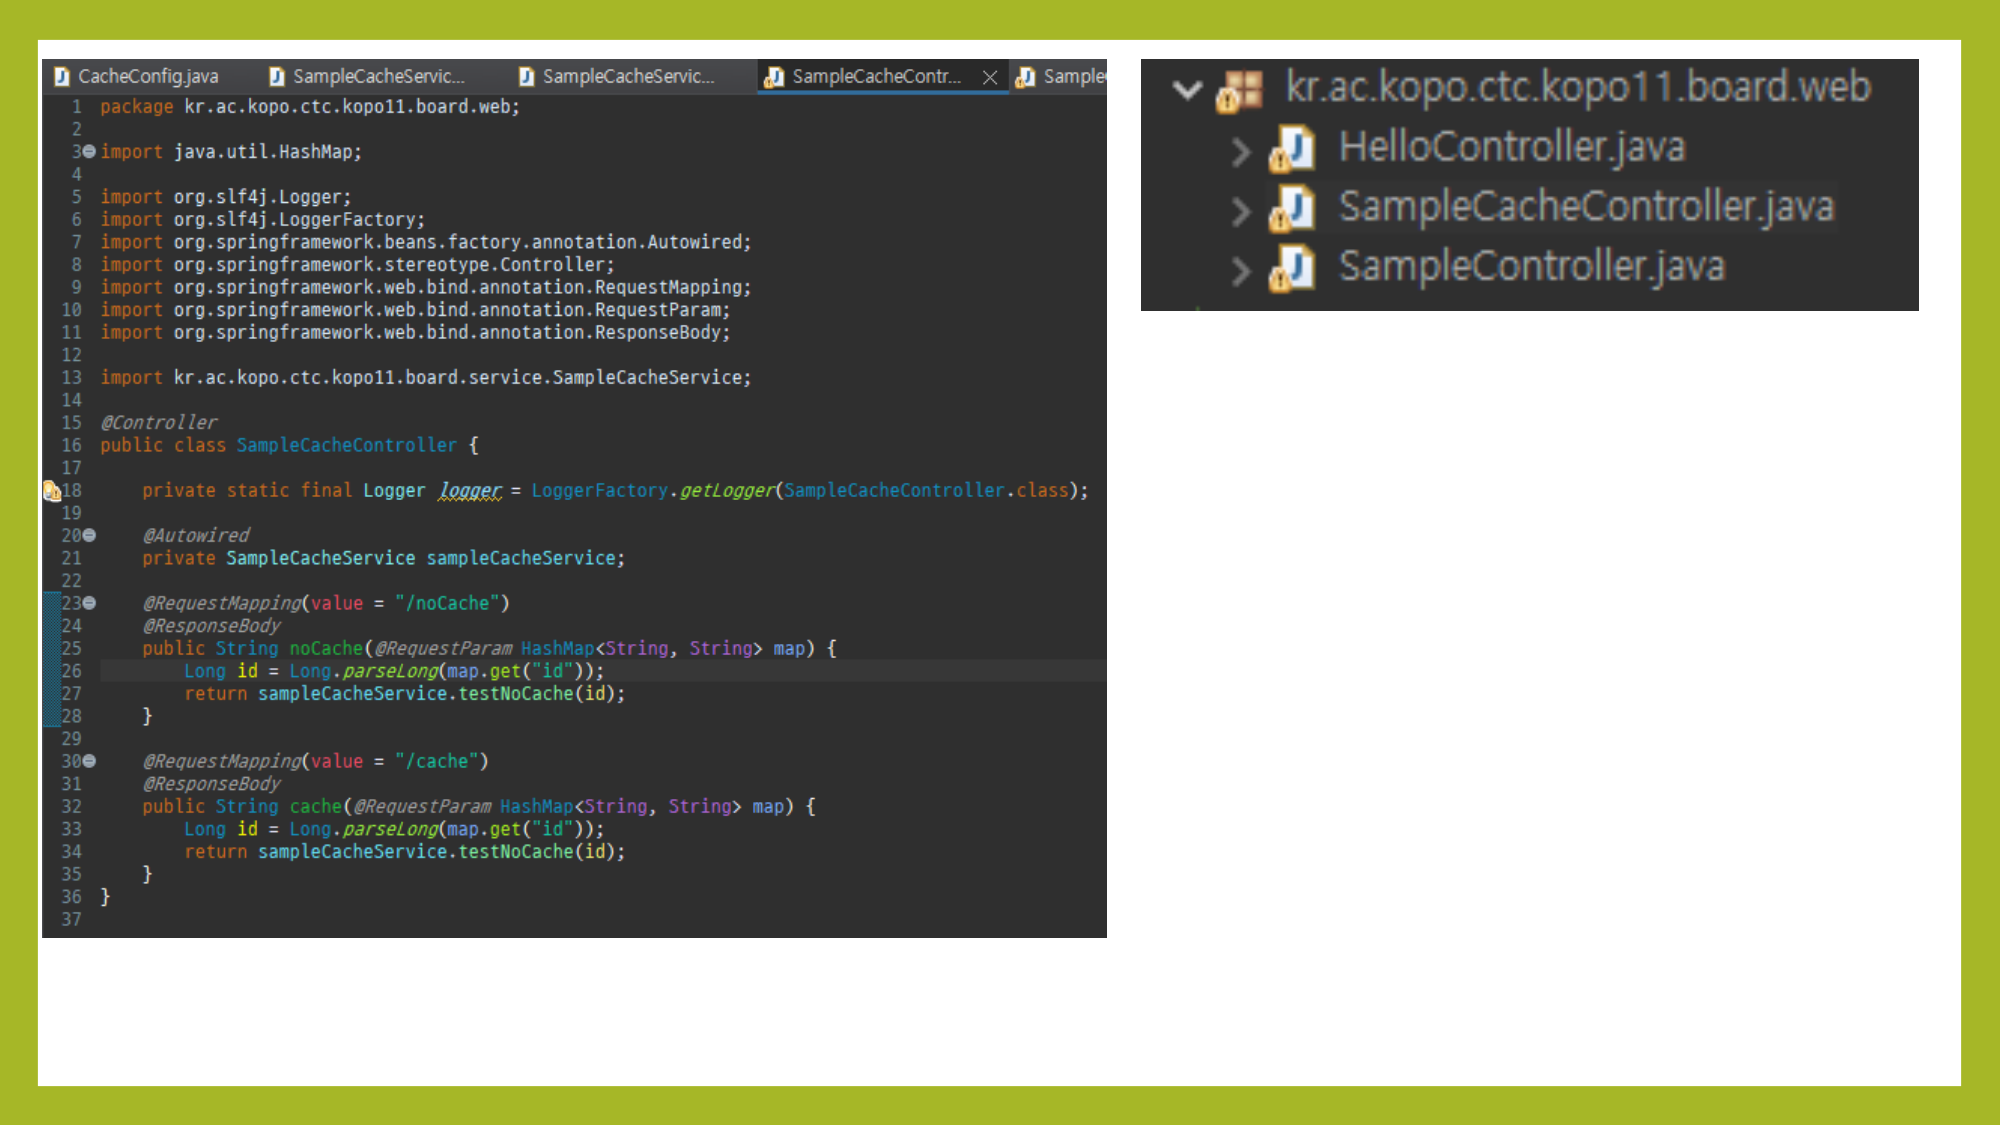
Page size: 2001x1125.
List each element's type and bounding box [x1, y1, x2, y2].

picture [1141, 59, 1919, 312]
picture [42, 58, 1108, 938]
